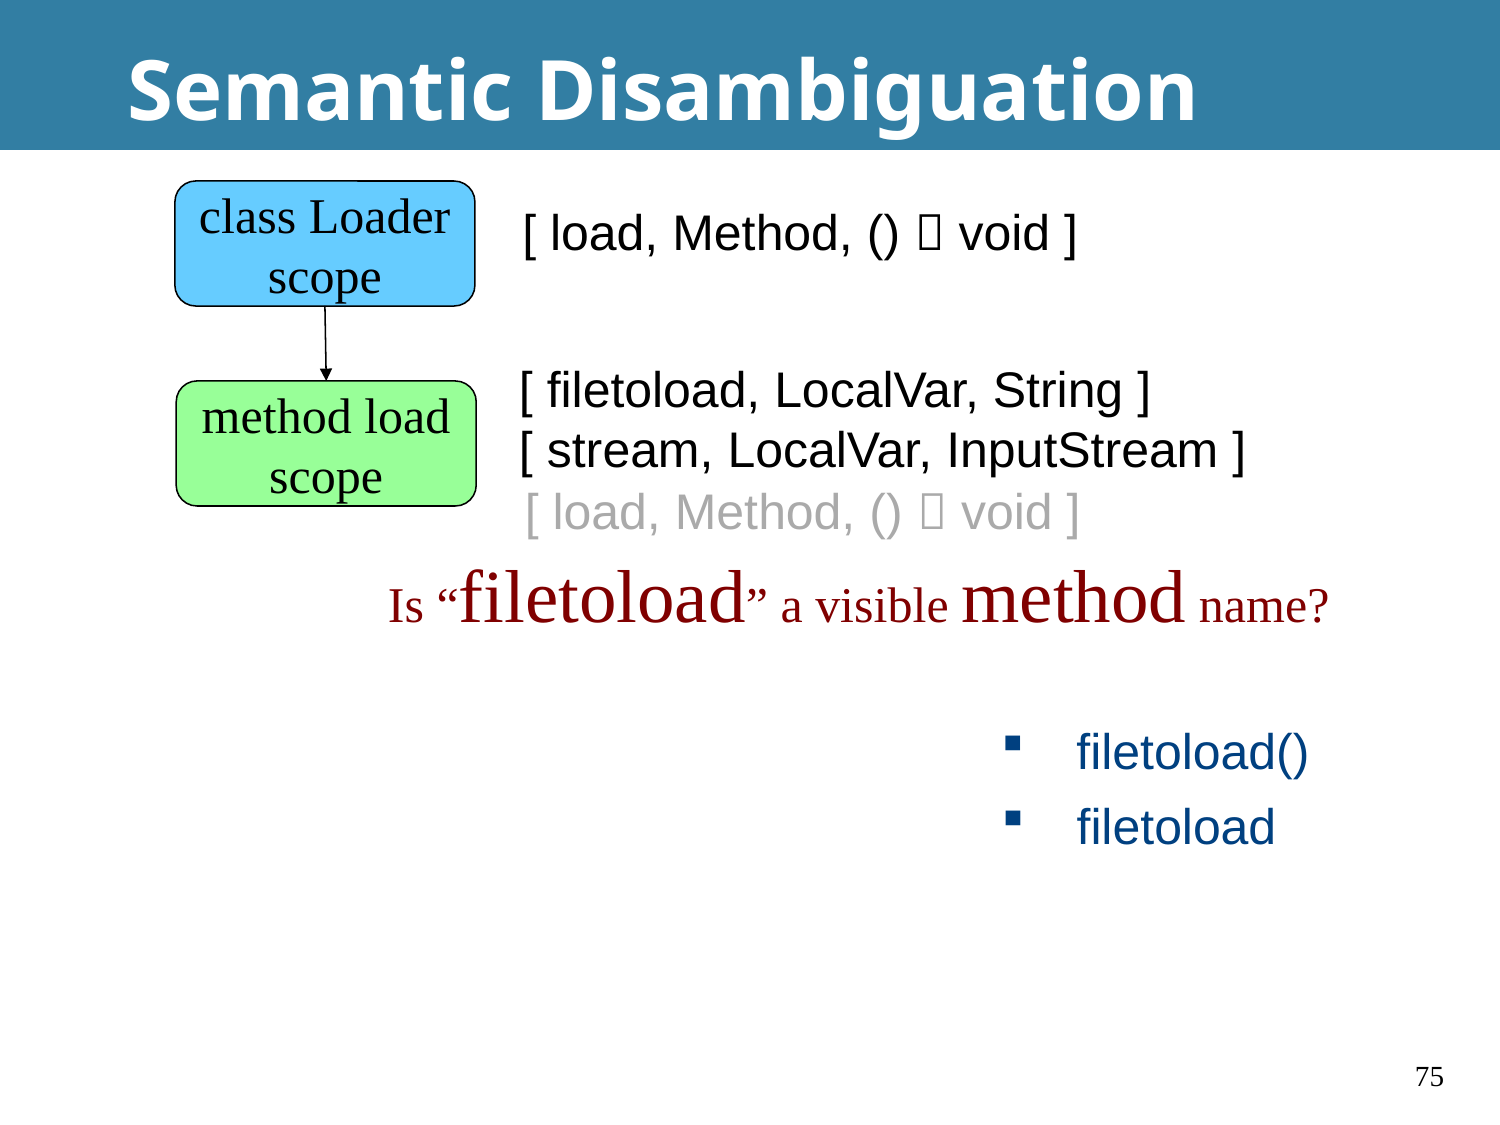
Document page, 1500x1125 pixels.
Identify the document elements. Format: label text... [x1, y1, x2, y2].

text_box filetoload [986, 787, 1292, 863]
text_box [ load, Method, ()  void ] [507, 193, 1094, 269]
text_box class Loader scope [174, 180, 475, 307]
text_box [ filetoload, LocalVar, String ] [ stream, LocalVar, InputStream ] [504, 349, 1263, 485]
text_box filetoload() [986, 712, 1325, 788]
text_box [ load, Method, ()  void ] [510, 472, 1096, 548]
title Semantic Disambiguation [112, 12, 1500, 163]
text_box Is “filetoload” a visible method name? [373, 539, 1345, 645]
text_box method load scope [176, 380, 477, 506]
